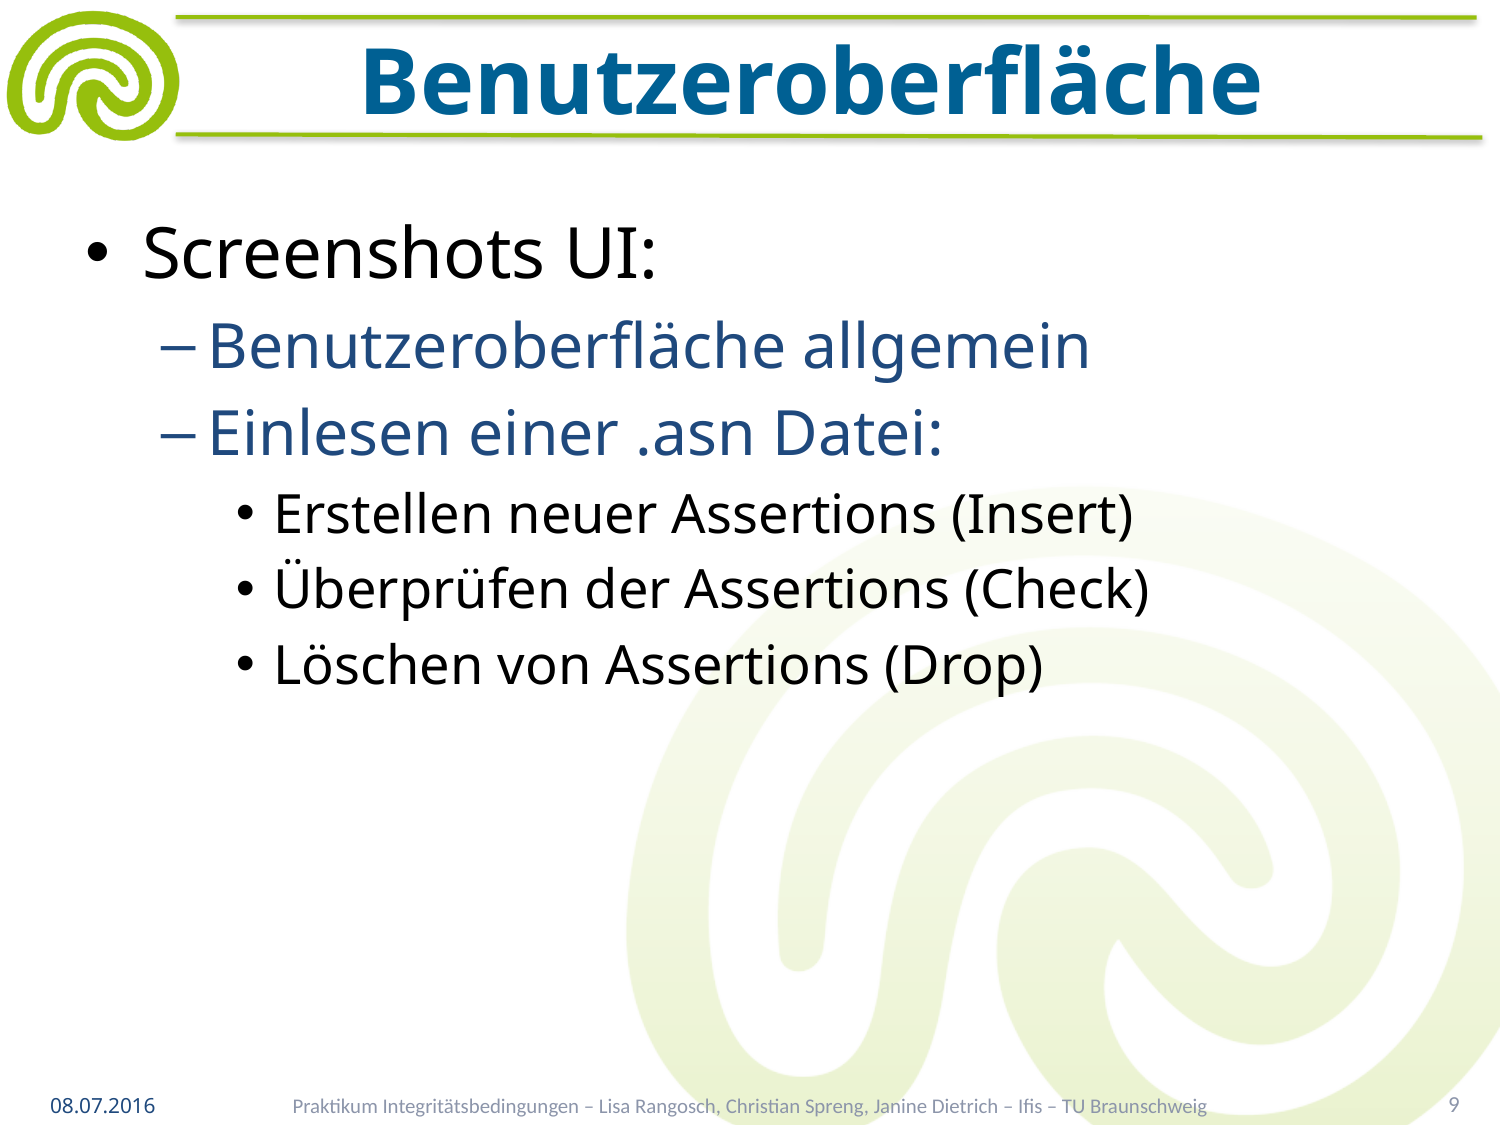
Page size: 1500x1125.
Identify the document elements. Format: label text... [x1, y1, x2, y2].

text_box Benutzeroberfläche [343, 15, 1500, 141]
picture [609, 1033, 1500, 1125]
footer Praktikum Integritätsbedingungen – Lisa Rangosch, Christian Spreng, Janine Dietrich – Ifis – TU Braunschweig [257, 1065, 1242, 1125]
picture [3, 7, 180, 149]
list 08.07.2016 [35, 1066, 223, 1125]
slide_number 9 [1242, 1065, 1475, 1125]
list Screenshots UI: Benutzeroberfläche allgemein Einlesen einer .asn Datei: Erstellen neuer Assertions (Insert) Überprüfen der Assertions (Check) Löschen von Assertions (Drop) [70, 200, 1500, 1033]
